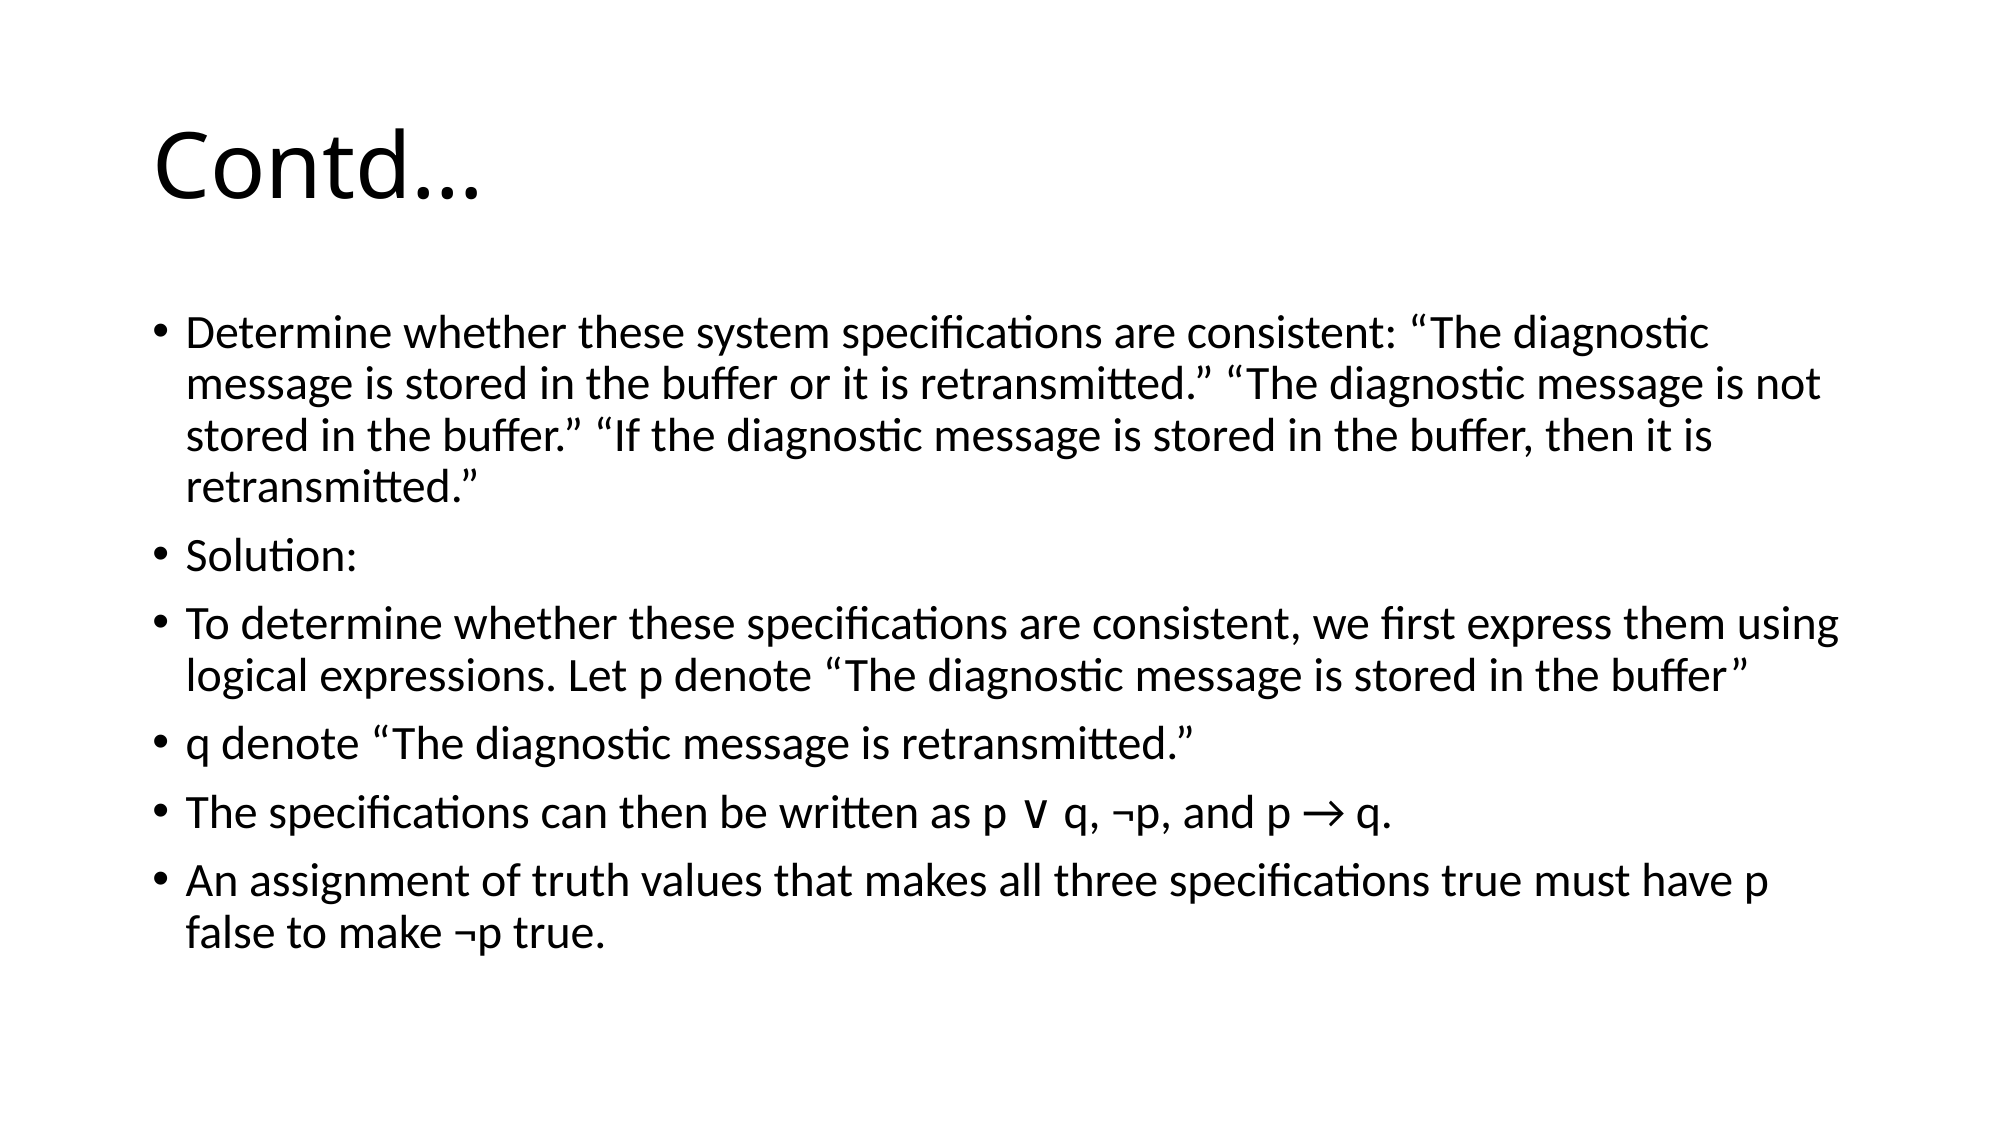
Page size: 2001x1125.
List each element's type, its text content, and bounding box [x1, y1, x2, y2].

title Contd… [137, 59, 1863, 278]
list Determine whether these system specifications are consistent: “The diagnostic message is stored in the buffer or it is retransmitted.” “The diagnostic message is not stored in the buffer.” “If the diagnostic message is stored in the buffer, then it is retransmitted.” Solution: To determine whether these specifications are consistent, we first express them using logical expressions. Let p denote “The diagnostic message is stored in the buffer” q denote “The diagnostic message is retransmitted.” The specifications can then be written as p ∨ q, ¬p, and p → q. An assignment of truth values that makes all three specifications true must have p false to make ¬p true. [137, 299, 1863, 1014]
